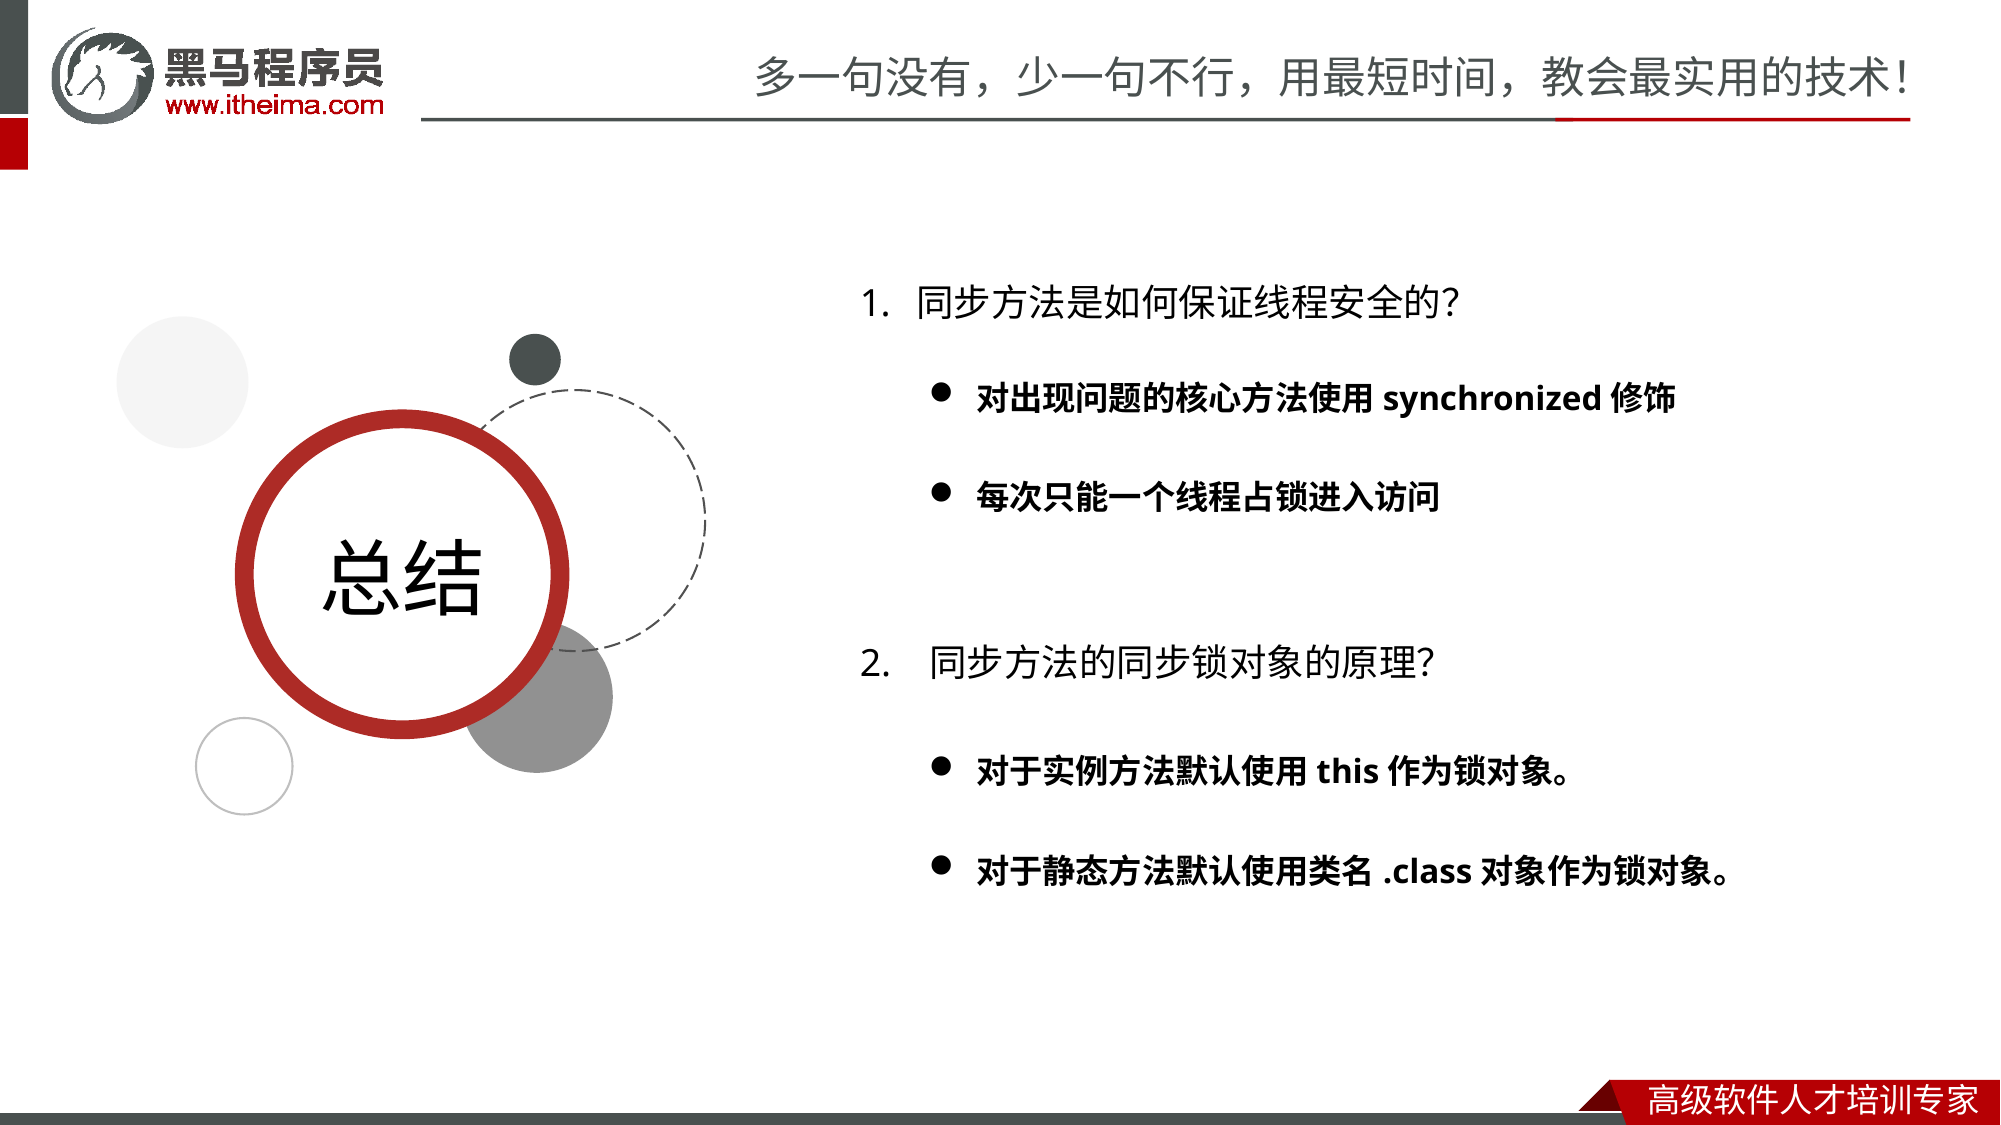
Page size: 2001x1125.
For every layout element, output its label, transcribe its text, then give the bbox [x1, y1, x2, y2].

text_box 对于实例方法默认使用this作为锁对象。 对于静态方法默认使用类名.class对象作为锁对象。 [914, 683, 1914, 898]
text_box 对出现问题的核心方法使用synchronized修饰 每次只能一个线程占锁进入访问 [914, 309, 1914, 524]
picture [50, 26, 384, 125]
list 同步方法是如何保证线程安全的？ 2. 同步方法的同步锁对象的原理？ [844, 137, 1790, 878]
